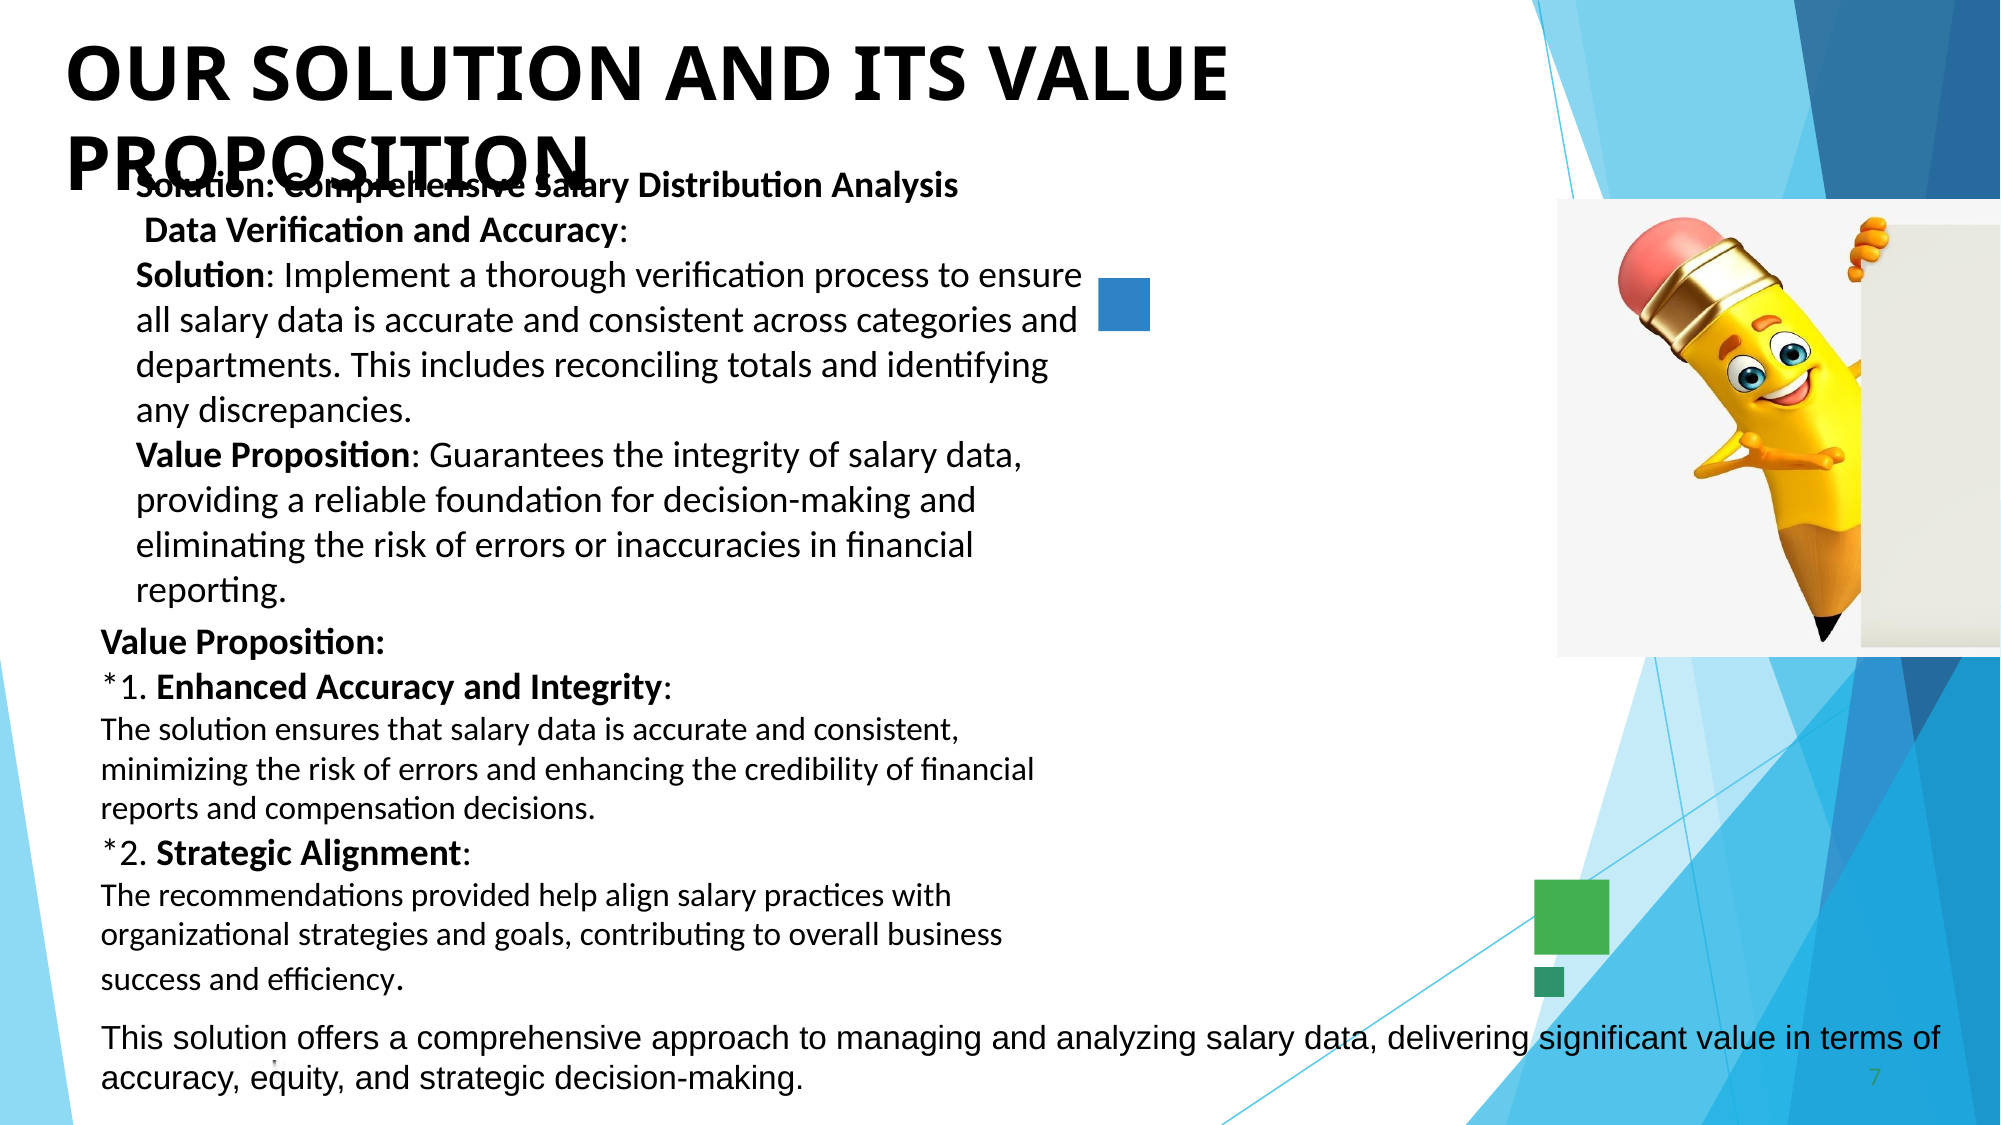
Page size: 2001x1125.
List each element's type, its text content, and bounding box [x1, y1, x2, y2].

picture [110, 1060, 463, 1094]
text_box [1121, 278, 1150, 332]
text_box This solution offers a comprehensive approach to managing and analyzing salary data, delivering significant value in terms of accuracy, equity, and strategic decision-making. [85, 1008, 2000, 1125]
picture [1557, 198, 2000, 657]
text_box Solution: Comprehensive Salary Distribution Analysis Data Verification and Accuracy: Solution: Implement a thorough verification process to ensure all salary data is accurate and consistent across categories and departments. This includes reconciling totals and identifying any discrepancies. Value Proposition: Guarantees the integrity of salary data, providing a reliable foundation for decision-making and eliminating the risk of errors or inaccuracies in financial reporting. [121, 152, 1121, 618]
text_box *2. Strategic Alignment: The recommendations provided help align salary practices with organizational strategies and goals, contributing to overall business success and efficiency. [85, 820, 1086, 1005]
title OUR SOLUTION AND ITS VALUE PROPOSITION [62, 23, 1664, 214]
text_box [1534, 879, 1610, 955]
text_box Value Proposition: *1. Enhanced Accuracy and Integrity: The solution ensures that salary data is accurate and consistent, minimizing the risk of errors and enhancing the credibility of financial reports and compensation decisions. [85, 609, 1086, 820]
text_box [1534, 967, 1565, 997]
